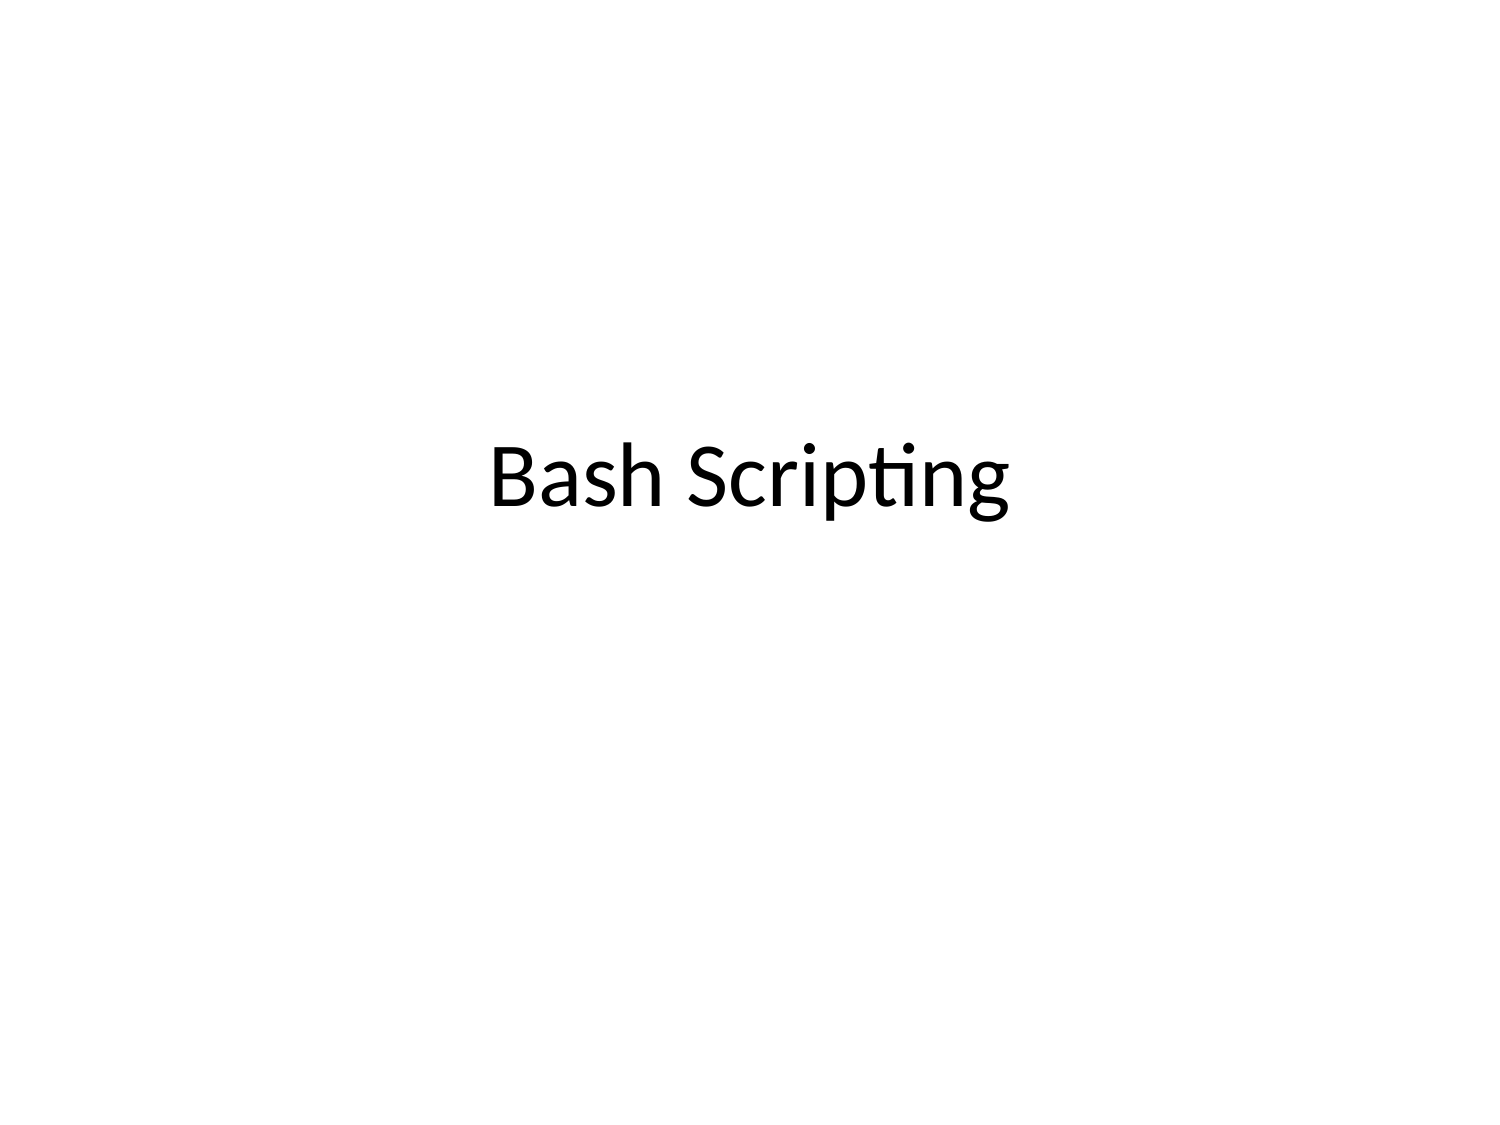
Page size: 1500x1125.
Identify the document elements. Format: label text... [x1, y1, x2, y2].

title Bash Scripting [112, 349, 1388, 591]
